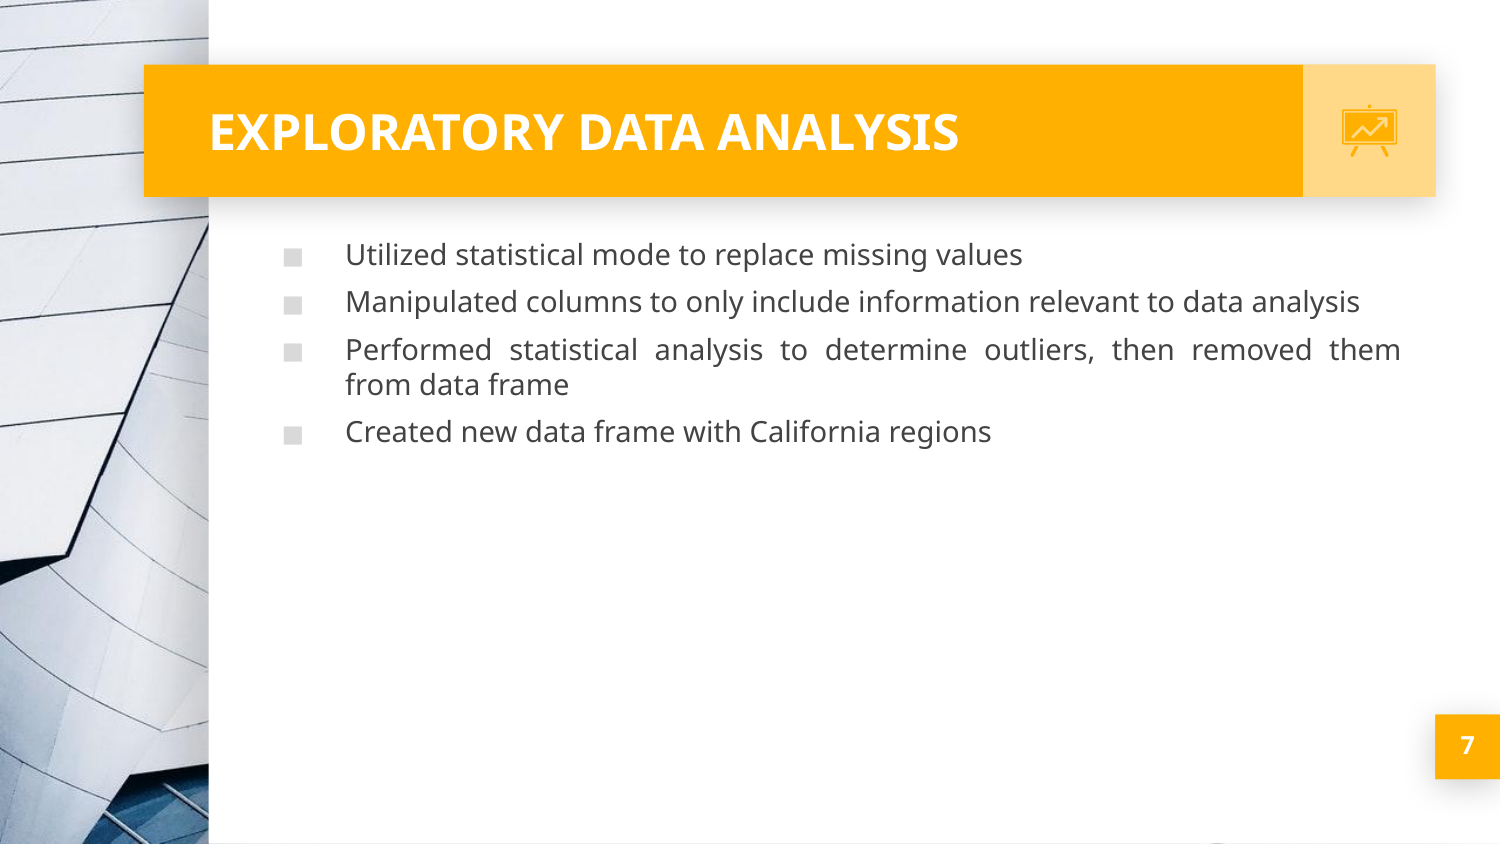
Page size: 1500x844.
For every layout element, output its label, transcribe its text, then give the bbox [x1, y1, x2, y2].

picture [0, 0, 208, 844]
title EXPLORATORY DATA ANALYSIS [193, 64, 1300, 197]
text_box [1341, 104, 1398, 157]
slide_number 7 [1435, 714, 1500, 780]
list Utilized statistical mode to replace missing values Manipulated columns to only include information relevant to data analysis Performed statistical analysis to determine outliers, then removed them from data frame Created new data frame with California regions [255, 221, 1418, 704]
